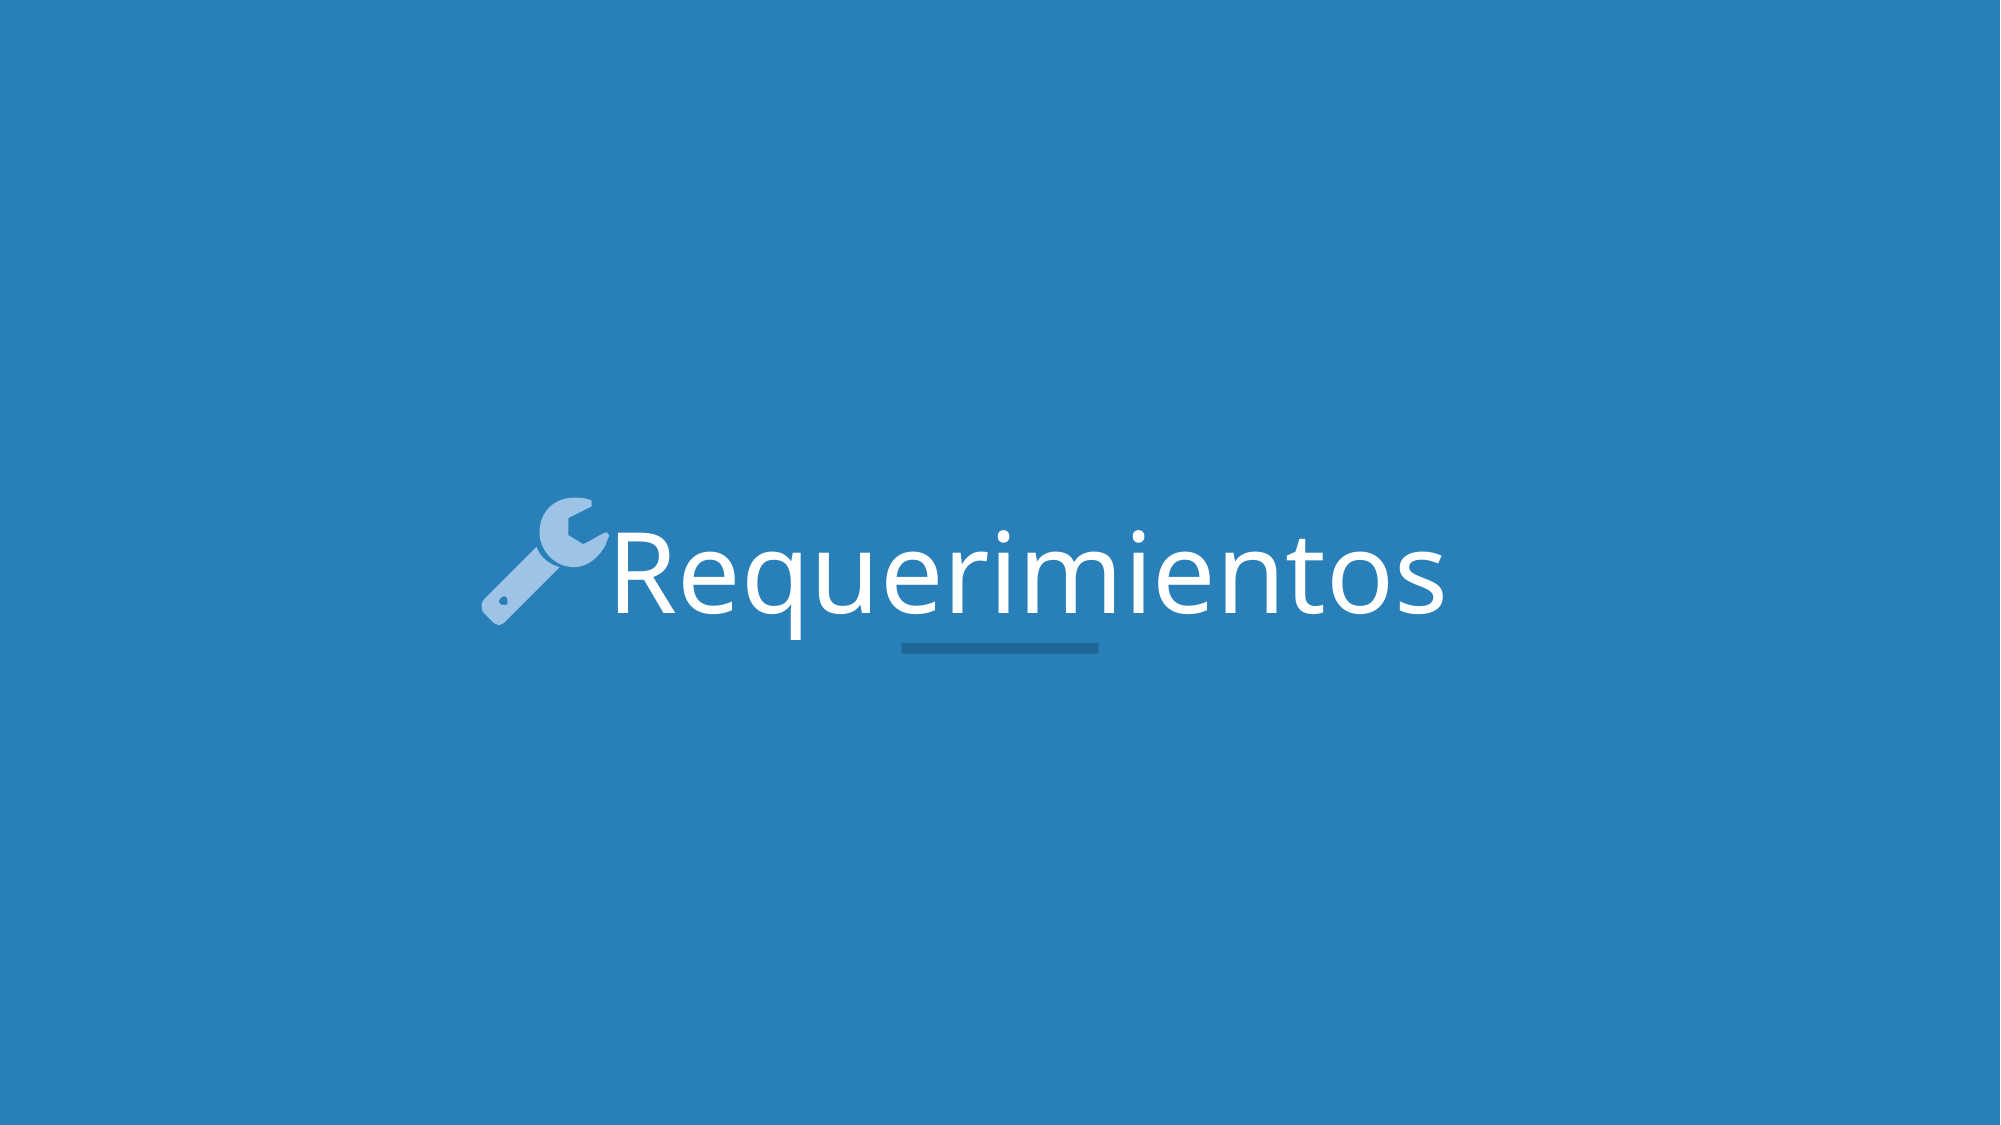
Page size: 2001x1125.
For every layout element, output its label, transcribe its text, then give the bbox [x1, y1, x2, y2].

text_box [0, 0, 2000, 1125]
list Requerimientos [240, 516, 1816, 609]
text_box [481, 546, 560, 626]
text_box [539, 497, 610, 568]
